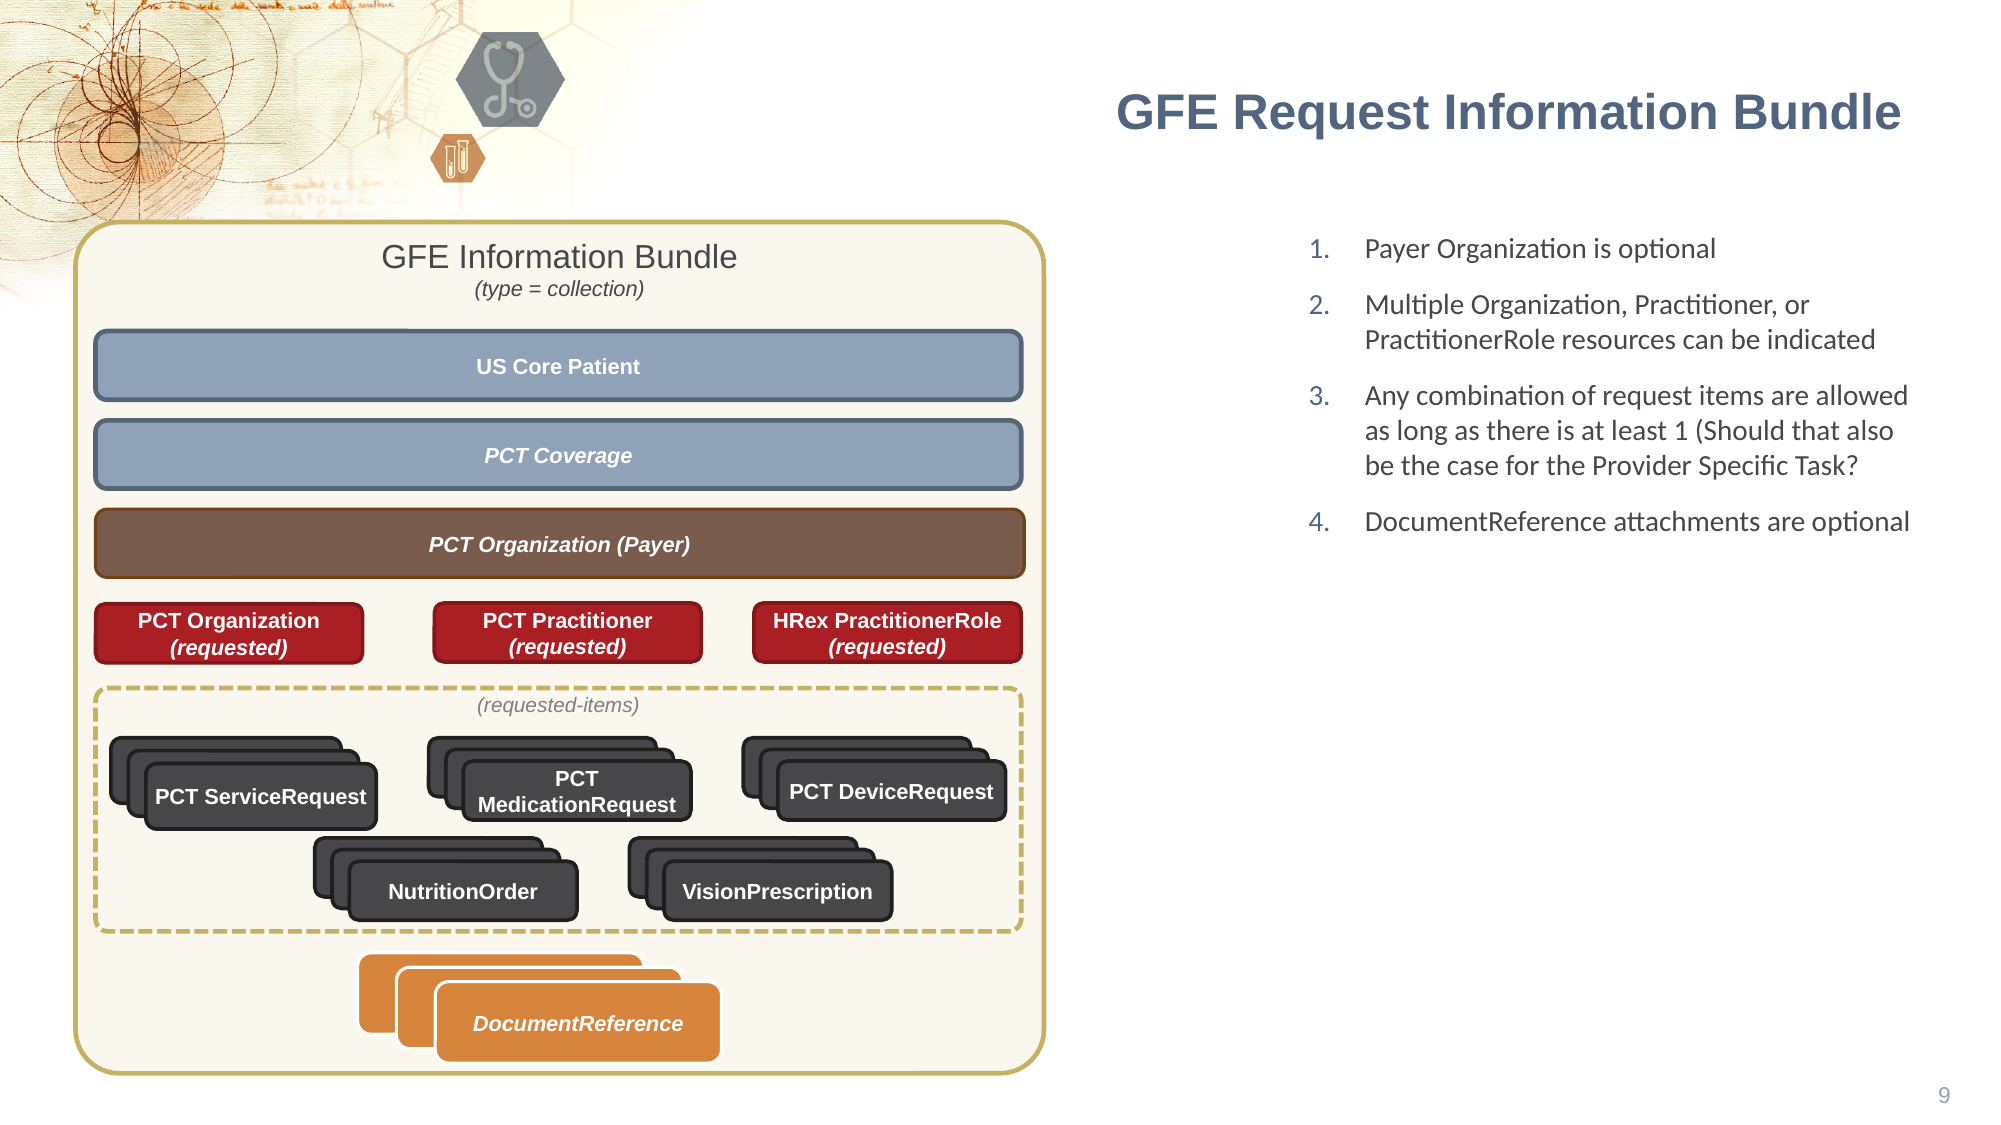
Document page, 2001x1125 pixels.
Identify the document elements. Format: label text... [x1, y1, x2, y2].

text_box PCT Organization (Payer) [93, 507, 1026, 579]
list GFE Request Information Bundle [879, 79, 1918, 139]
picture [0, 0, 706, 310]
text_box PCT Coverage [95, 420, 1022, 489]
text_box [743, 737, 1006, 820]
text_box HRex PractitionerRole (requested) [753, 602, 1022, 662]
text_box GFE Information Bundle (type = collection) [75, 222, 1044, 1074]
text_box PCT Practitioner (requested) [434, 602, 702, 662]
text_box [357, 952, 722, 1064]
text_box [629, 837, 892, 921]
text_box (requested-items) [95, 688, 1022, 932]
text_box US Core Patient [95, 331, 1022, 400]
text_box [110, 737, 377, 829]
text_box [428, 737, 691, 820]
text_box PCT Organization (requested) [95, 603, 363, 663]
slide_number 9 [1515, 1064, 1966, 1125]
text_box Payer Organization is optional Multiple Organization, Practitioner, or PractitionerRole resources can be indicated Any combination of request items are allowed as long as there is at least 1 (Should that also be the case for the Provider Specific Task? DocumentReference attachments are optional [1293, 222, 1943, 1101]
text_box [314, 837, 578, 921]
